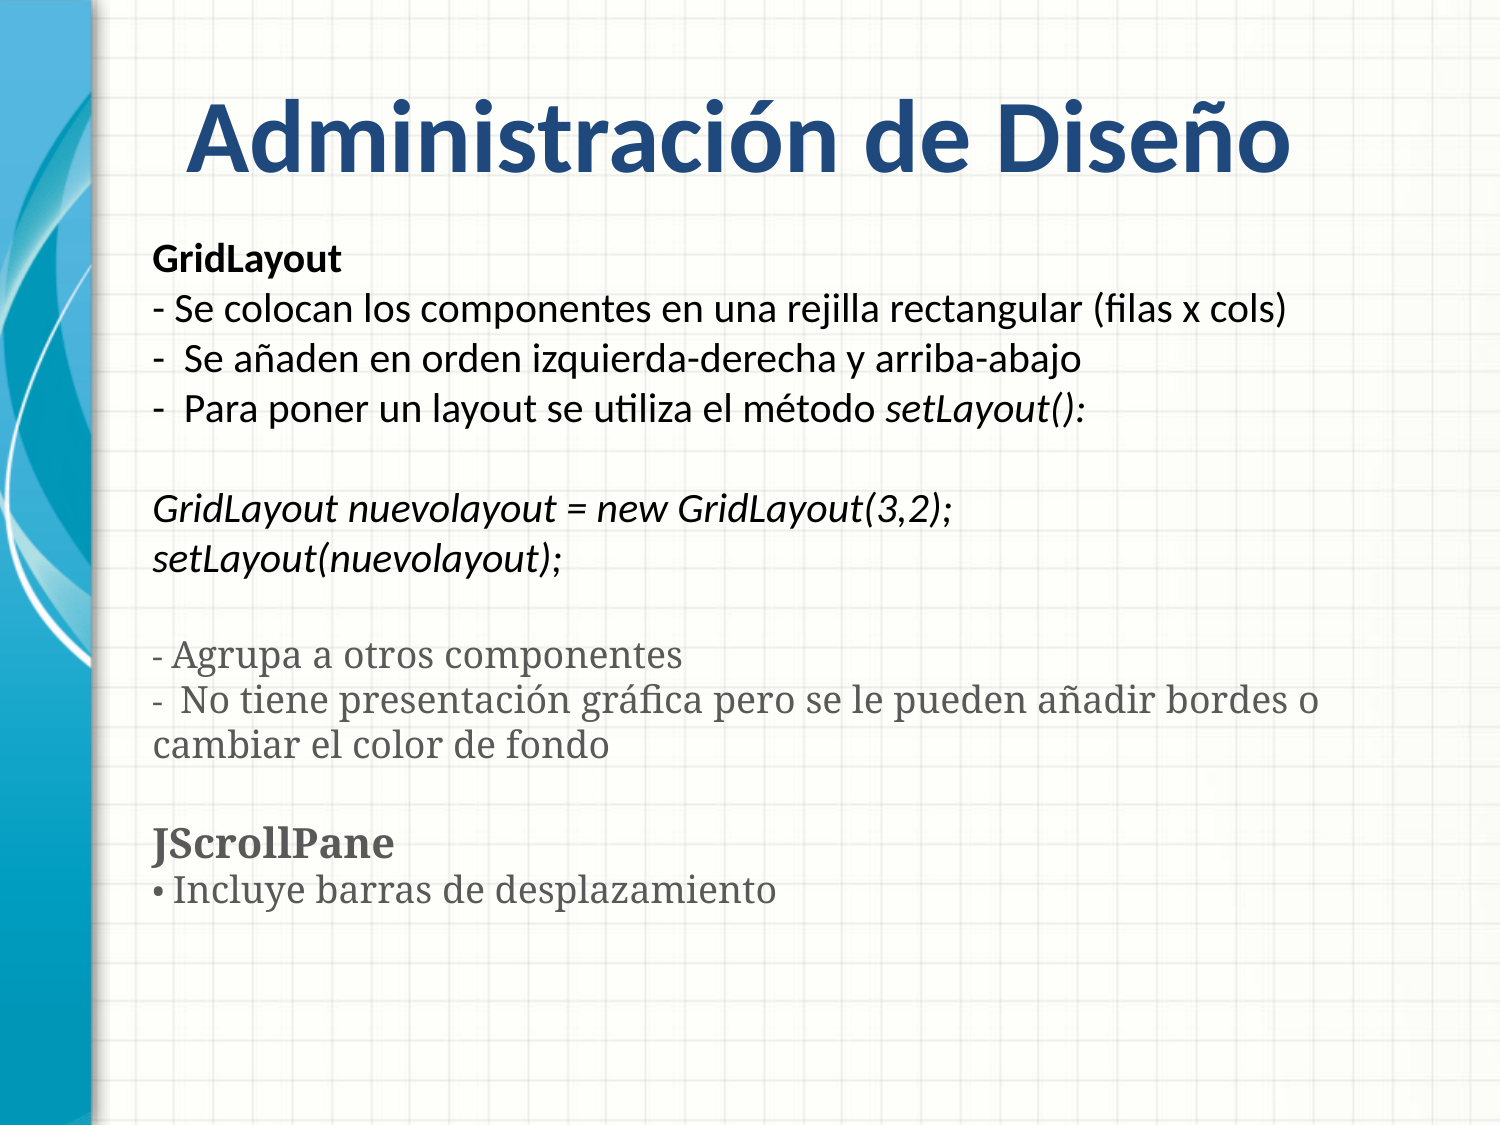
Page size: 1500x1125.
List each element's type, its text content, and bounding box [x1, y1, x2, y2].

picture [0, 0, 1500, 1125]
text_box Administración de Diseño [171, 37, 1497, 225]
text_box GridLayout - Se colocan los componentes en una rejilla rectangular (filas x cols) - Se añaden en orden izquierda-derecha y arriba-abajo - Para poner un layout se utiliza el método setLayout(): GridLayout nuevolayout = new GridLayout(3,2); setLayout(nuevolayout); - Agrupa a otros componentes - No tiene presentación gráfica pero se le pueden añadir bordes o cambiar el color de fondo JScrollPane • Incluye barras de desplazamiento [137, 223, 1438, 964]
